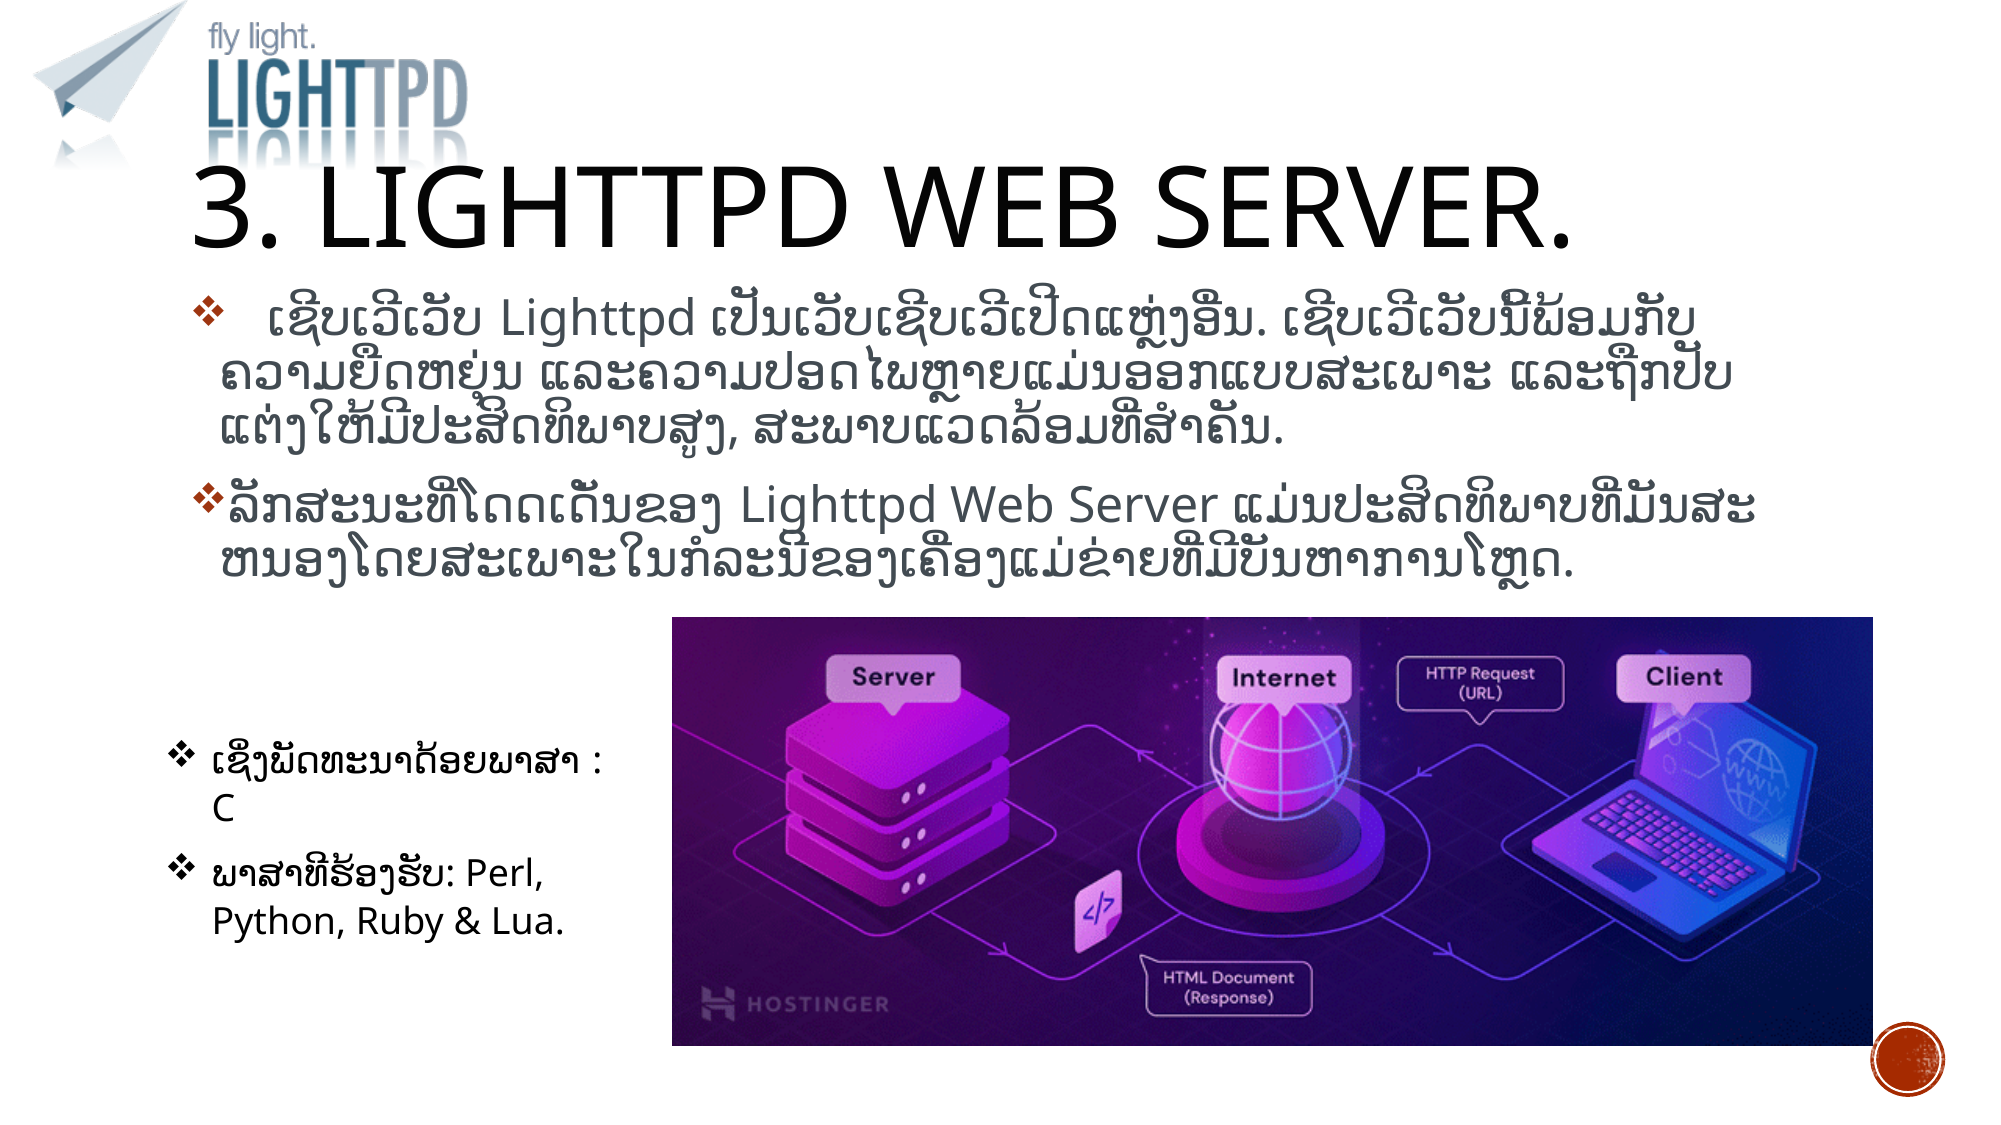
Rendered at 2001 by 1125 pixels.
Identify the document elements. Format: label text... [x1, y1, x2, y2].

list ເຊີບເວີເວັບ Lighttpd ເປັນເວັບເຊີບເວີເປີດແຫຼ່ງອື່ນ. ເຊີບເວີເວັບນີ້ພ້ອມກັບຄວາມຍືດຫຍຸ່ນ ແລະຄວາມປອດໄພຫຼາຍແມ່ນອອກແບບສະເພາະ ແລະຖືກປັບແຕ່ງໃຫ້ມີປະສິດທິພາບສູງ, ສະພາບແວດລ້ອມທີ່ສຳຄັນ. ລັກສະນະທີ່ໂດດເດັ່ນຂອງ Lighttpd Web Server ແມ່ນປະສິດທິພາບທີ່ມັນສະຫນອງໂດຍສະເພາະໃນກໍລະນີຂອງເຄື່ອງແມ່ຂ່າຍທີ່ມີບັນຫາການໂຫຼດ. [174, 285, 1813, 950]
picture [672, 617, 1873, 1046]
picture [0, 0, 500, 170]
title 3. Lighttpd Web Server. [175, 79, 1826, 344]
text_box ເຊິ່ງພັດທະນາດ້ອຍພາສາ : C ພາສາທີຮ້ອງຮັບ: Perl, Python, Ruby & Lua. [0, 657, 626, 1018]
